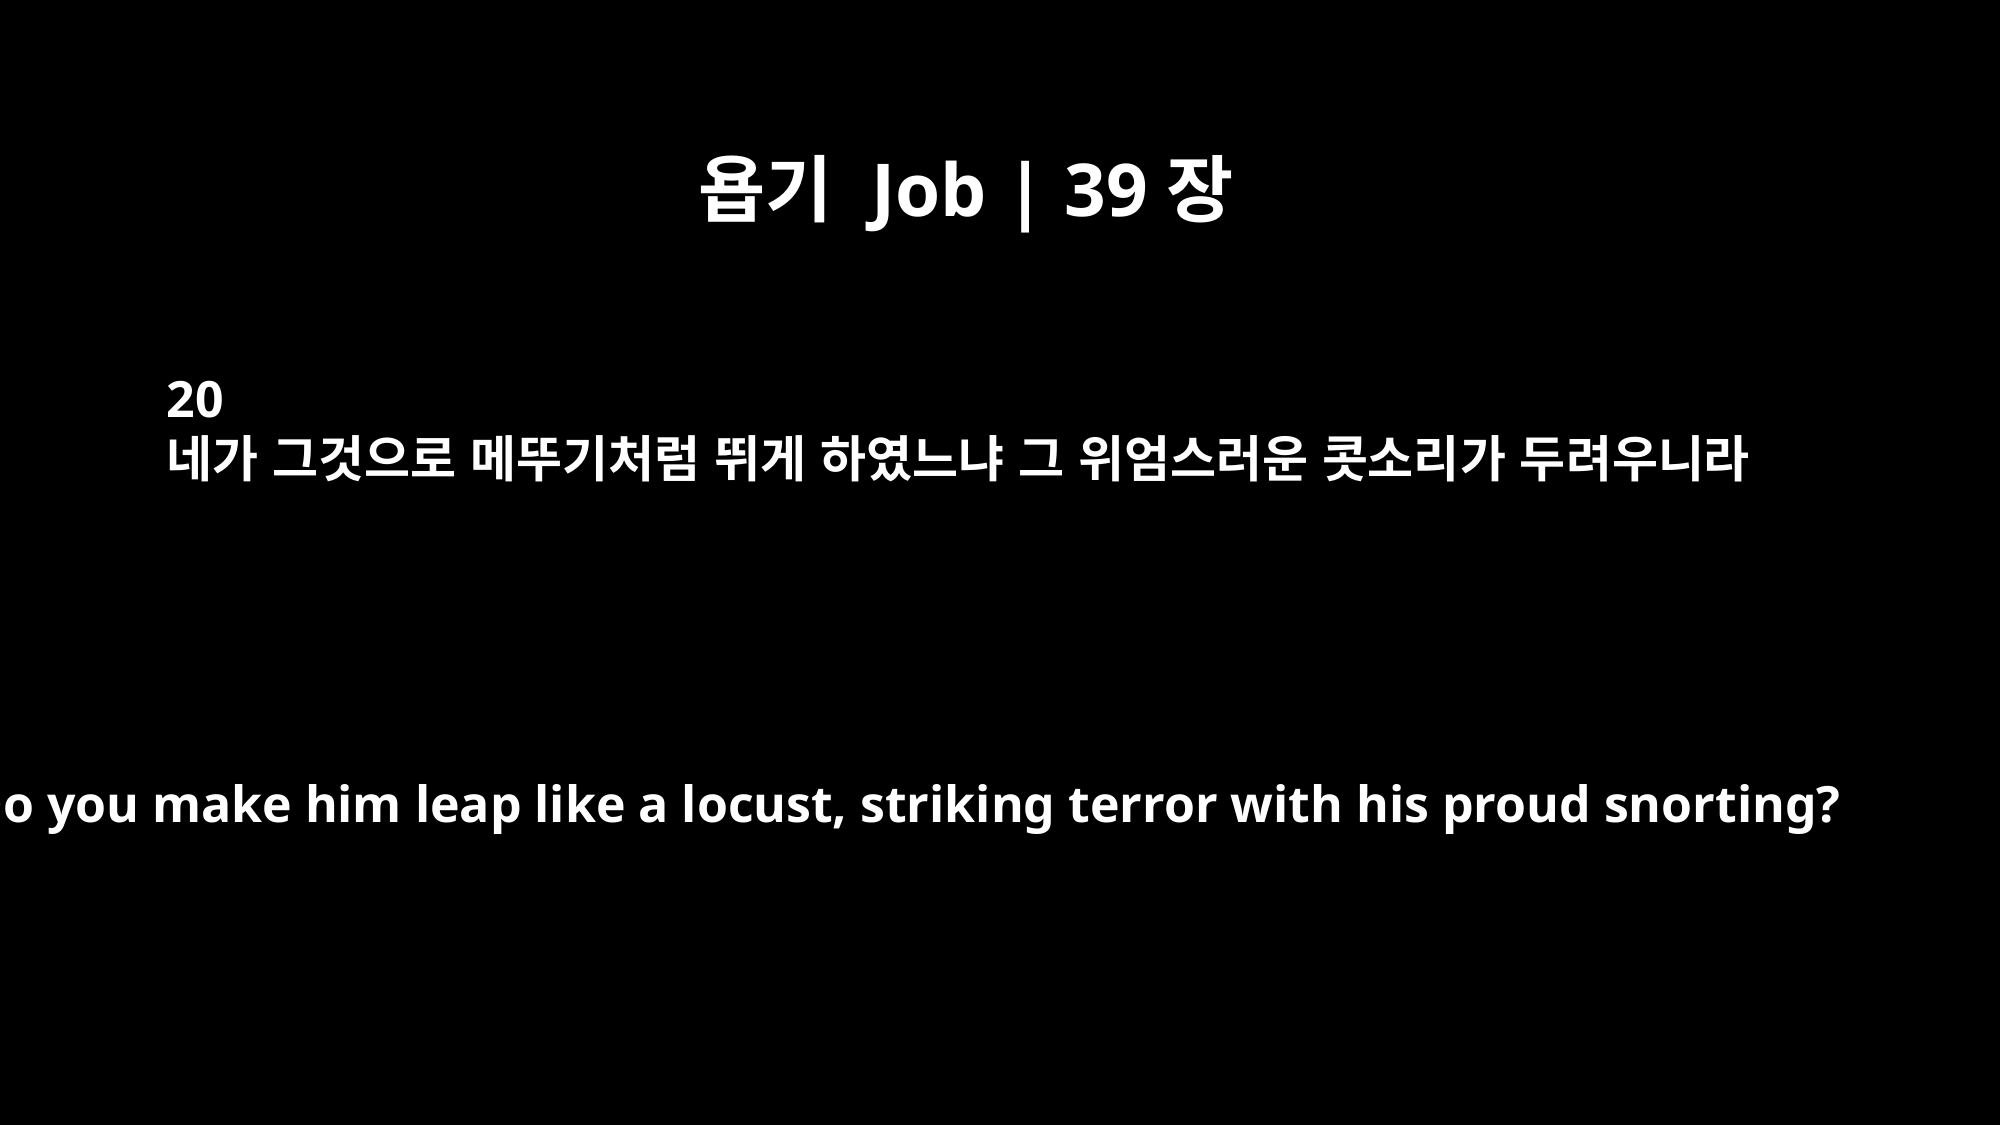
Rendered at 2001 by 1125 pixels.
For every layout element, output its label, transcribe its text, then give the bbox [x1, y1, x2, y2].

text_box Do you make him leap like a locust, striking terror with his proud snorting? [0, 764, 1856, 840]
text_box 욥기 Job | 39장 [683, 136, 1249, 239]
text_box 20 네가 그것으로 메뚜기처럼 뛰게 하였느냐 그 위엄스러운 콧소리가 두려우니라 [151, 359, 1766, 495]
